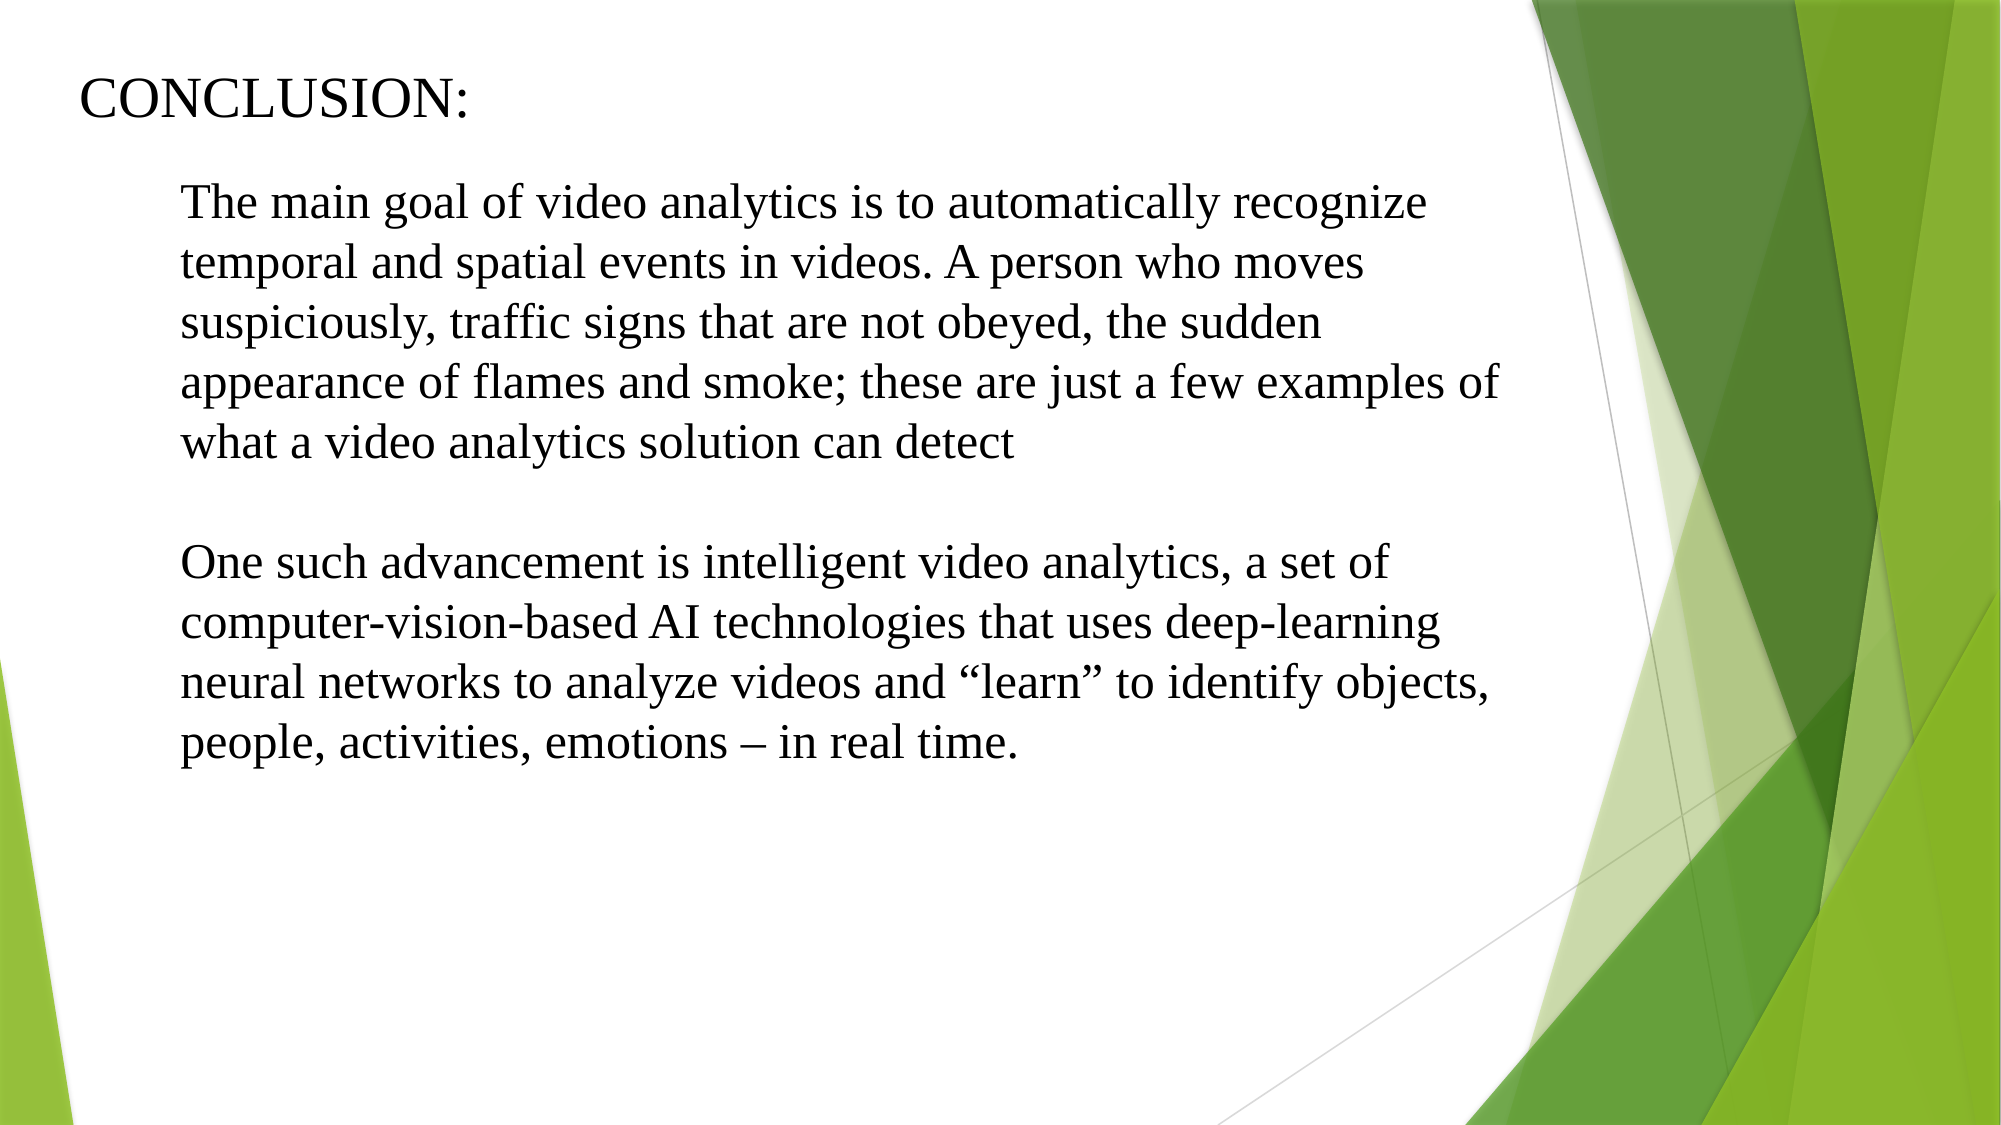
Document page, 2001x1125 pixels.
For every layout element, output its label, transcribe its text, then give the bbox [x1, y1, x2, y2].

text_box CONCLUSION: [64, 51, 533, 137]
text_box The main goal of video analytics is to automatically recognize temporal and spatial events in videos. A person who moves suspiciously, traffic signs that are not obeyed, the sudden appearance of flames and smoke; these are just a few examples of what a video analytics solution can detect One such advancement is intelligent video analytics, a set of computer-vision-based AI technologies that uses deep-learning neural networks to analyze videos and “learn” to identify objects, people, activities, emotions – in real time. [165, 161, 1518, 776]
